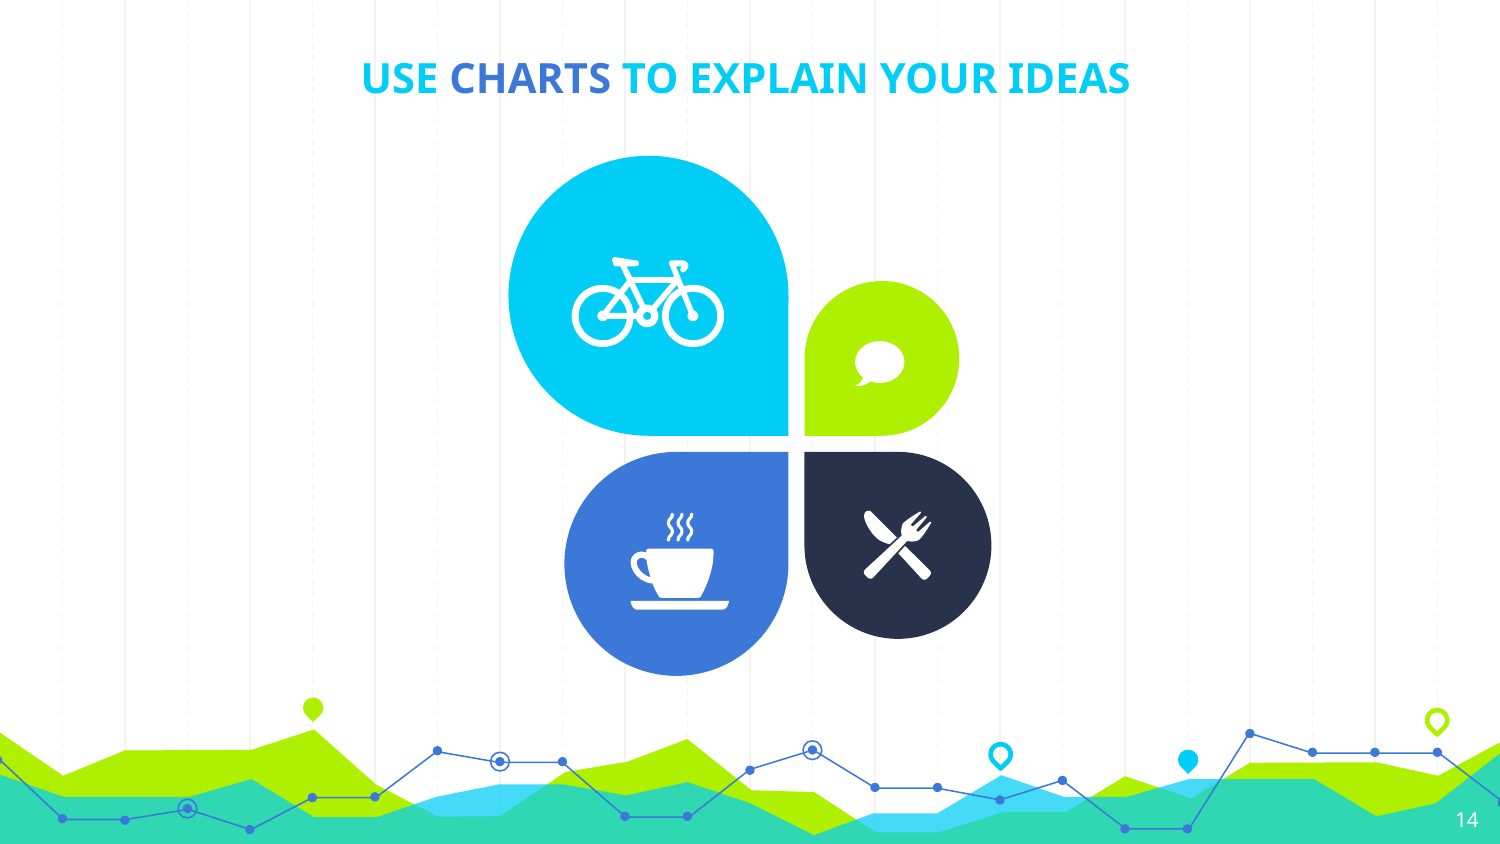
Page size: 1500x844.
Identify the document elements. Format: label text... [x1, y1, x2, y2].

title USE CHARTS TO EXPLAIN YOUR IDEAS [171, 0, 1320, 155]
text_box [630, 512, 730, 610]
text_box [863, 510, 932, 580]
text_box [508, 155, 992, 677]
slide_number 14 [1403, 791, 1494, 844]
